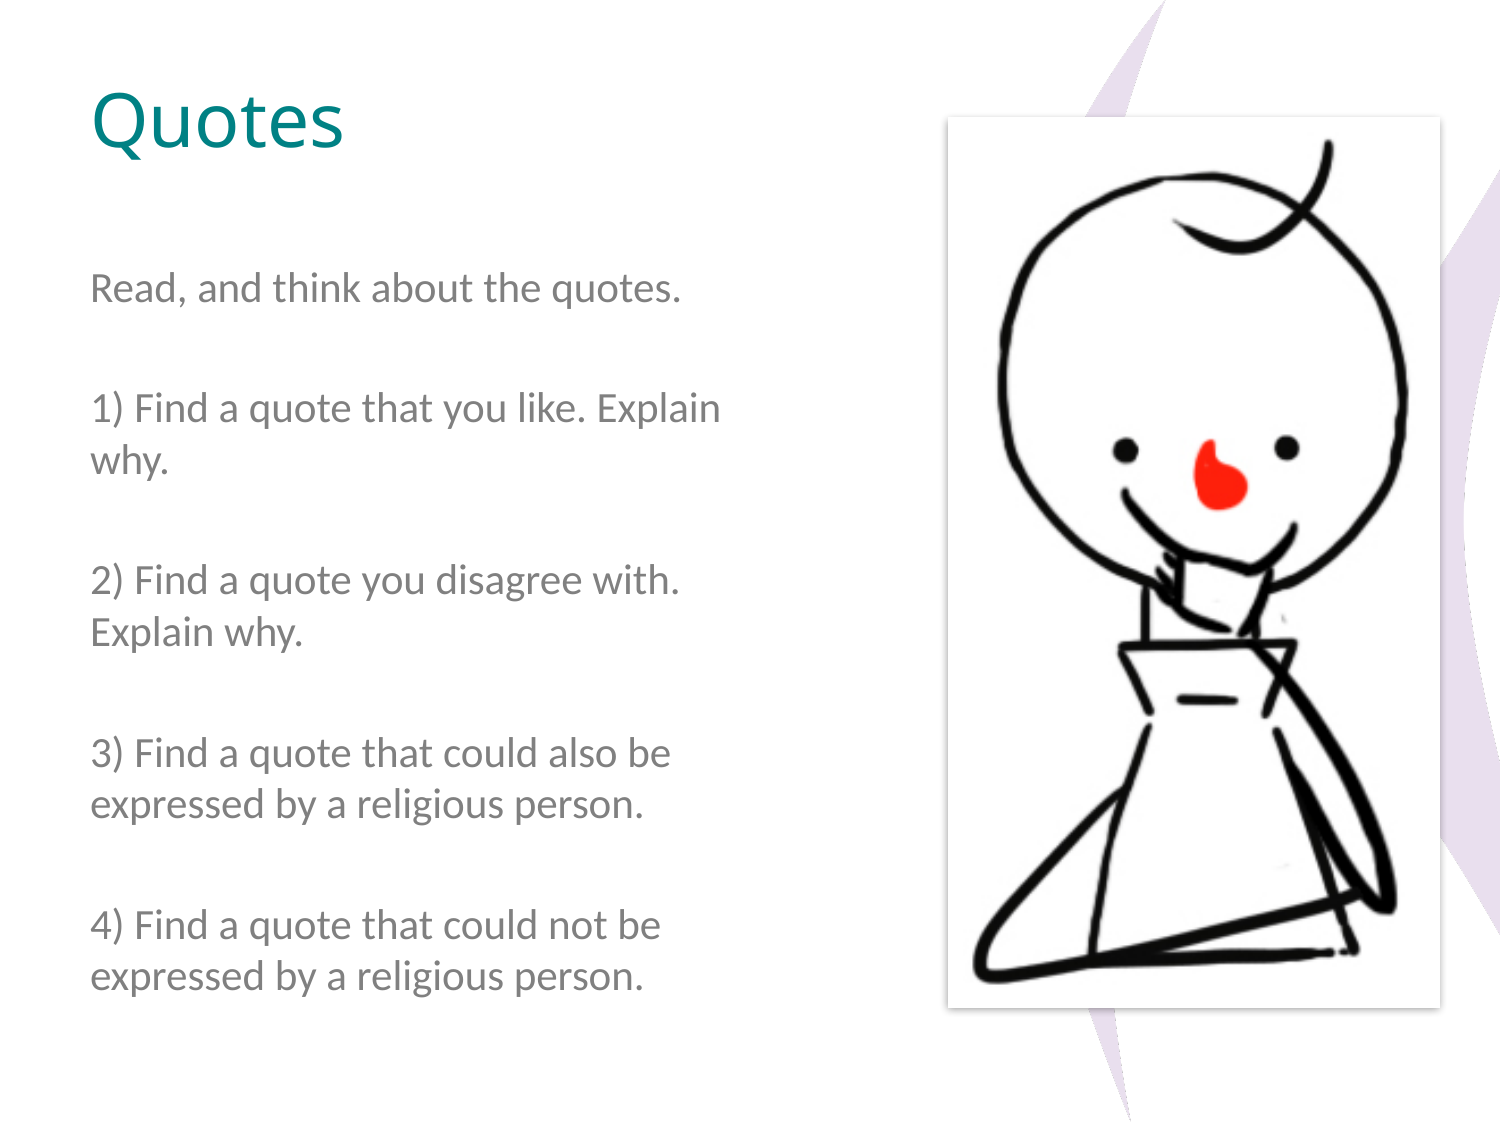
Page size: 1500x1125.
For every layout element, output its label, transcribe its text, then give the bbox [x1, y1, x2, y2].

list Read, and think about the quotes. 1) Find a quote that you like. Explain why. 2) Find a quote you disagree with. Explain why. 3) Find a quote that could also be expressed by a religious person. 4) Find a quote that could not be expressed by a religious person. [75, 251, 815, 1009]
picture [977, 0, 1500, 1122]
title Quotes [75, 43, 1425, 192]
picture [962, 131, 1426, 994]
